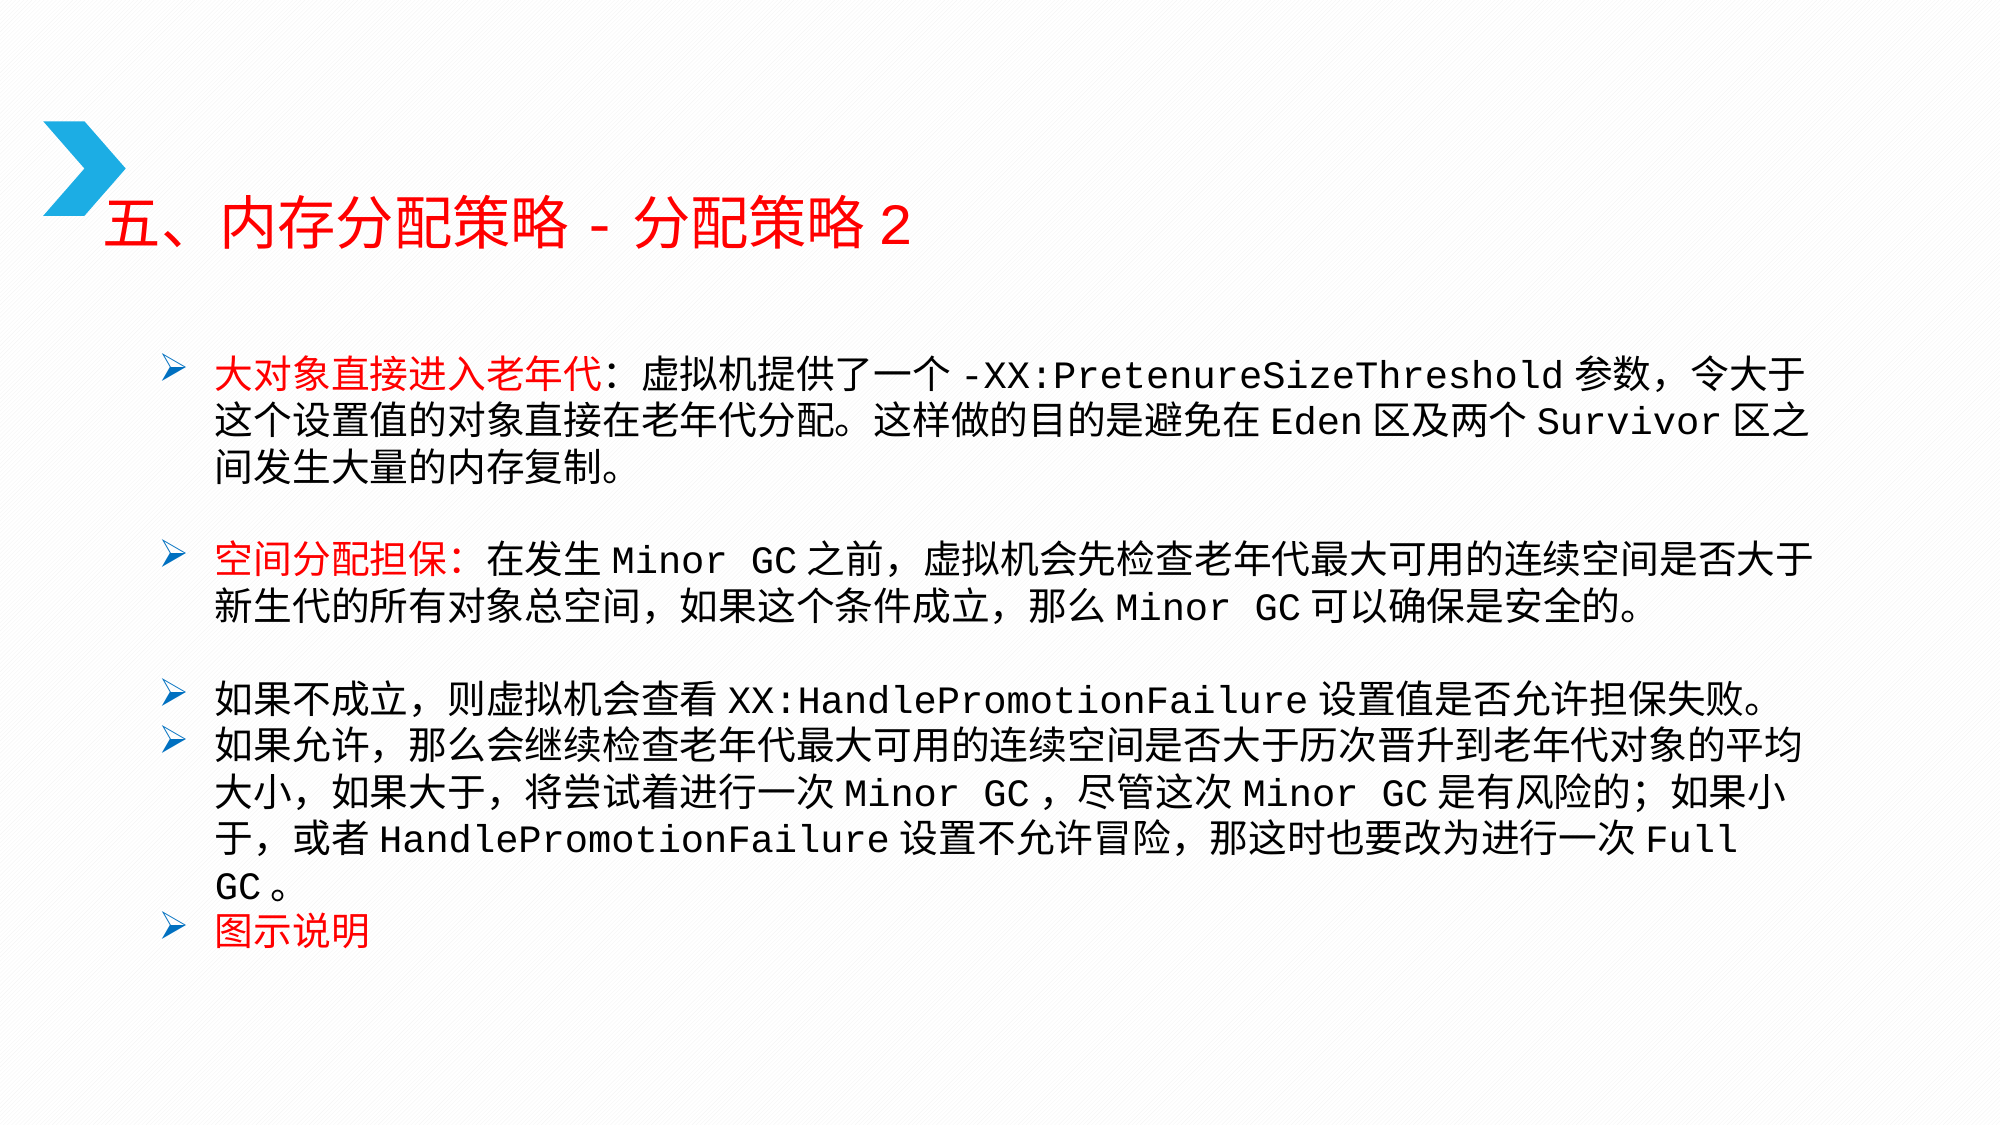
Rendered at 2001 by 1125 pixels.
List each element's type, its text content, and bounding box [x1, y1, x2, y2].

text_box 大对象直接进入老年代：虚拟机提供了一个-XX:PretenureSizeThreshold参数，令大于这个设置值的对象直接在老年代分配。这样做的目的是避免在Eden区及两个Survivor区之间发生大量的内存复制。 空间分配担保：在发生Minor GC之前，虚拟机会先检查老年代最大可用的连续空间是否大于新生代的所有对象总空间，如果这个条件成立，那么Minor GC可以确保是安全的。 如果不成立，则虚拟机会查看XX:HandlePromotionFailure设置值是否允许担保失败。 如果允许，那么会继续检查老年代最大可用的连续空间是否大于历次晋升到老年代对象的平均大小，如果大于，将尝试着进行一次Minor GC，尽管这次Minor GC是有风险的；如果小于，或者HandlePromotionFailure设置不允许冒险，那这时也要改为进行一次Full GC。 图示说明 [143, 341, 1833, 1008]
text_box 五、内存分配策略-分配策略2 [88, 179, 929, 264]
